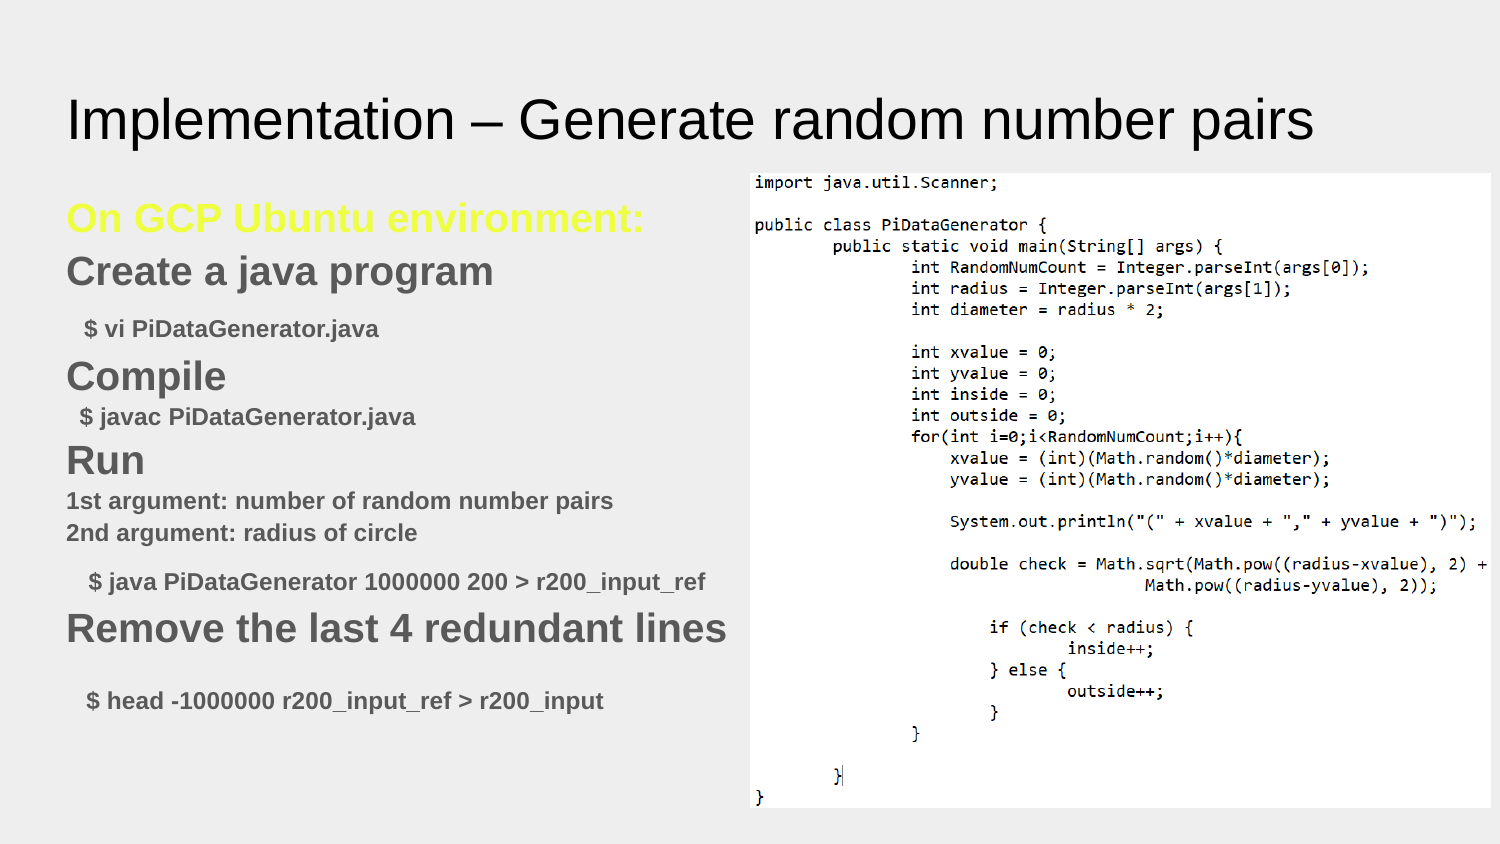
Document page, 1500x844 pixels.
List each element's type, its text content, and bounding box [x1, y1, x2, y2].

list On GCP Ubuntu environment: Create a java program $ vi PiDataGenerator.java Compile $ javac PiDataGenerator.java Run 1st argument: number of random number pairs 2nd argument: radius of circle $ java PiDataGenerator 1000000 200 > r200_input_ref Remove the last 4 redundant lines $ head -1000000 r200_input_ref > r200_input [51, 173, 747, 750]
picture [749, 173, 1491, 808]
title Implementation – Generate random number pairs [51, 72, 1449, 167]
